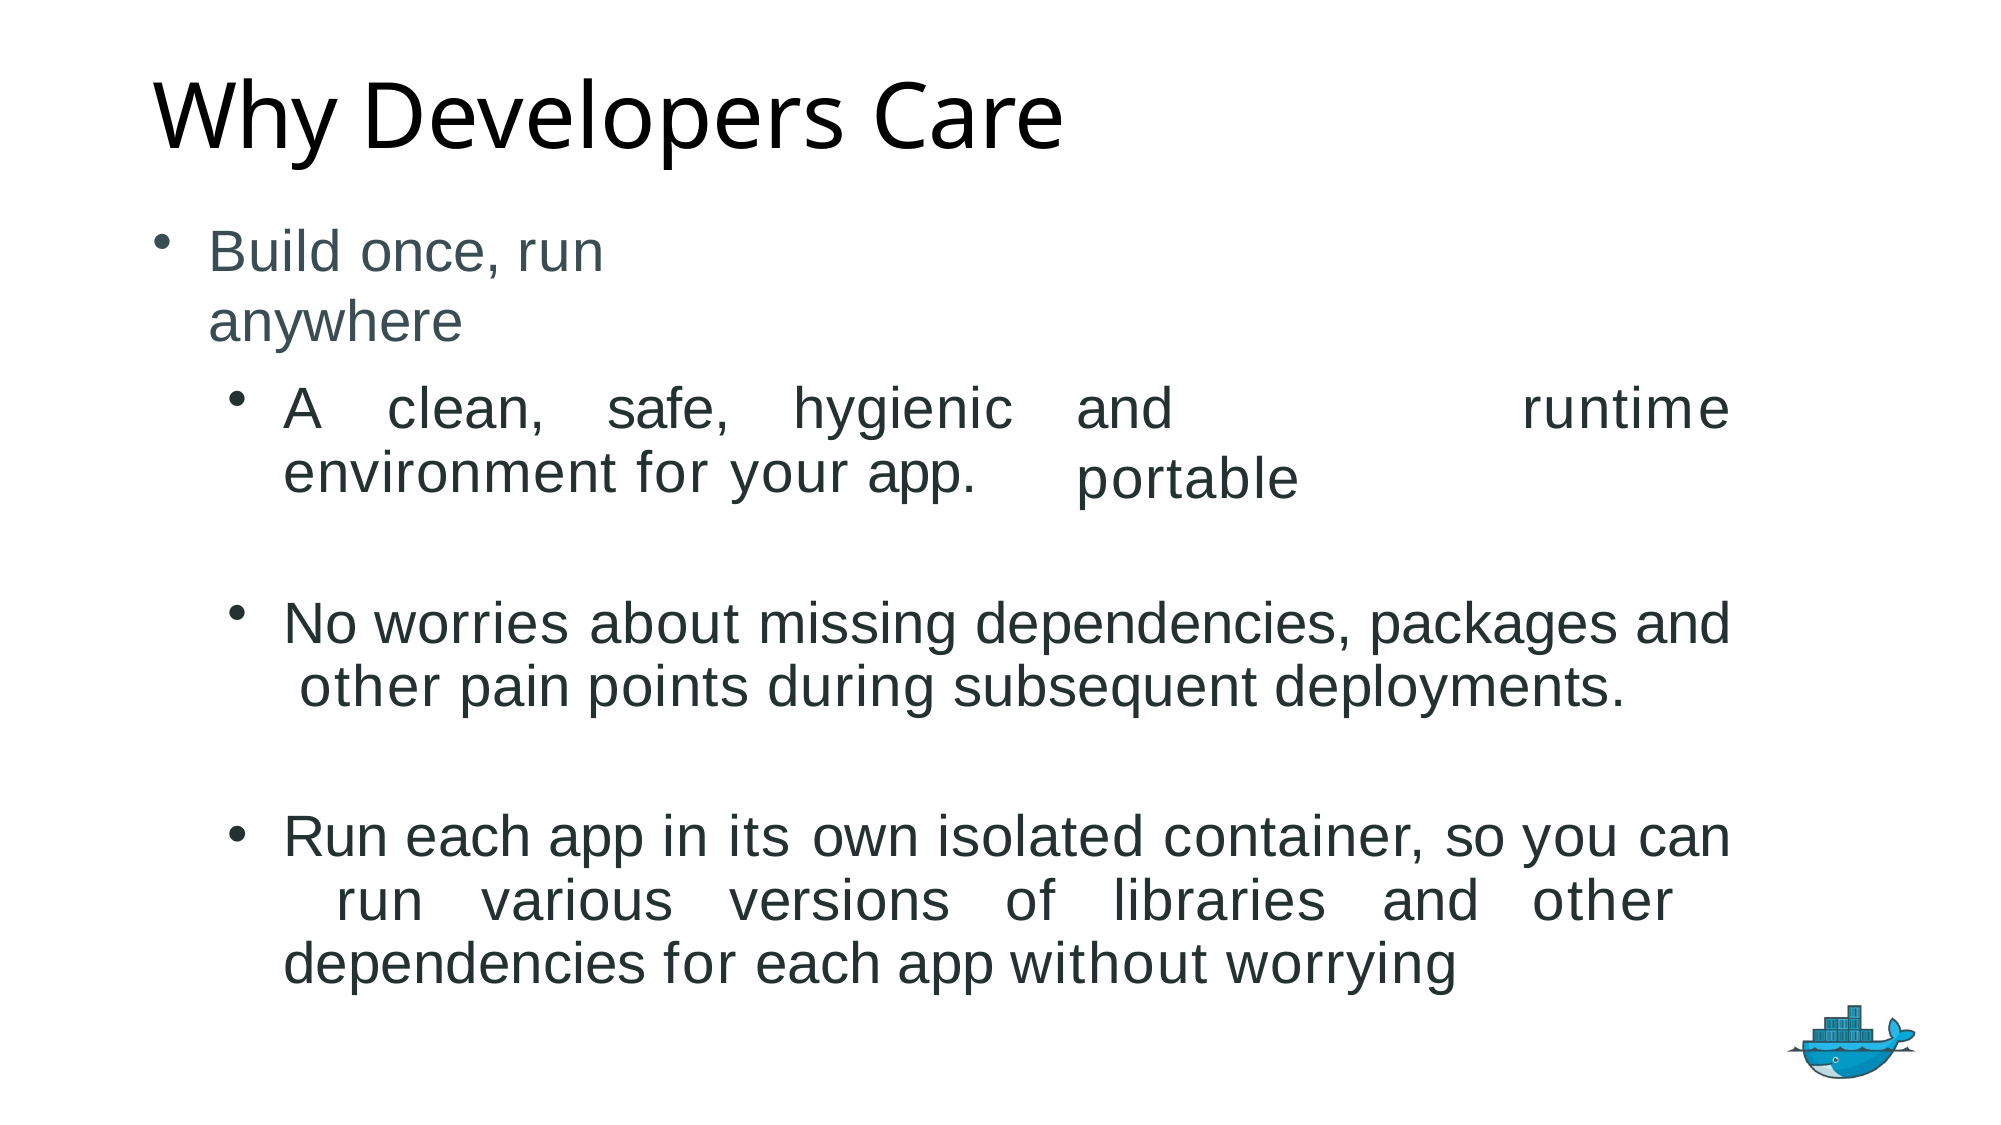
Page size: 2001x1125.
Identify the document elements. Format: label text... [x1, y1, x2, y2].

text_box clean, safe, hygienic [384, 370, 1016, 433]
text_box runtime [1520, 370, 1733, 433]
text_box Build once, run anywhere [150, 213, 875, 354]
text_box environment for your app. No worries about missing dependencies, packages and other pain points during subsequent deployments. Run each app in its own isolated container, so you can run various versions of libraries and other dependencies for each app without worrying [225, 433, 1733, 995]
title Why Developers Care [148, 0, 1852, 206]
text_box [1786, 1005, 1916, 1079]
text_box A [225, 370, 327, 433]
text_box and portable [1074, 370, 1462, 433]
